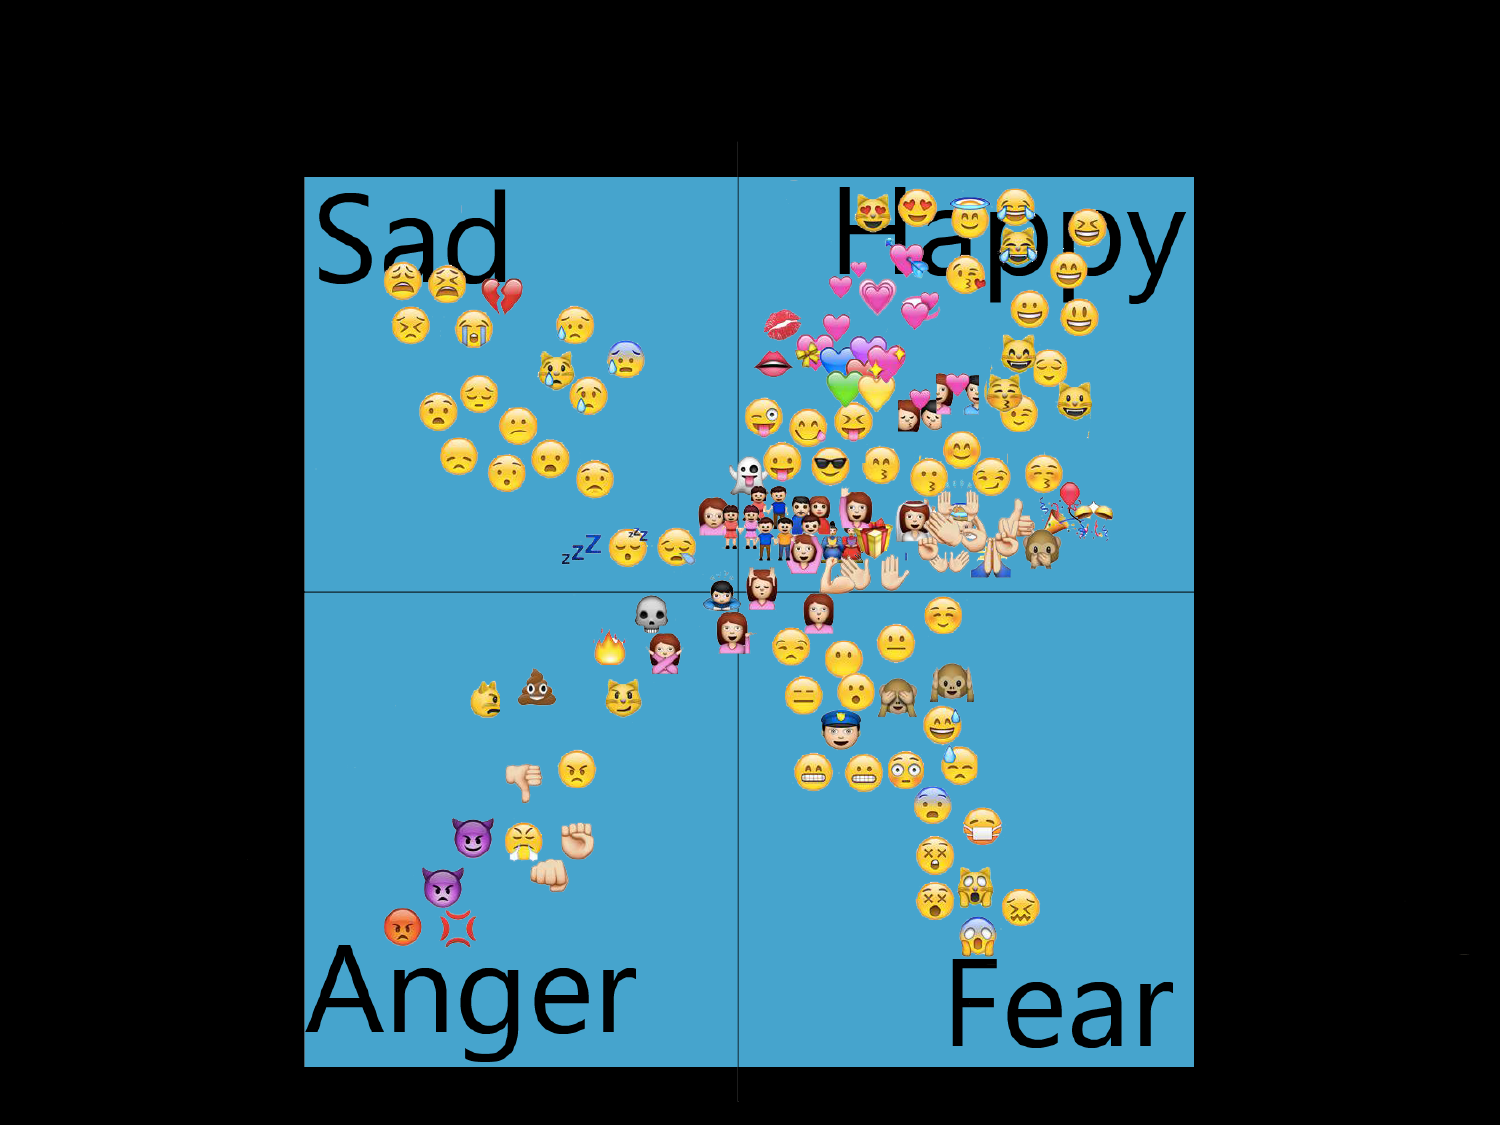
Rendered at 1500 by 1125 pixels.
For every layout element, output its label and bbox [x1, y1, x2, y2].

list [0, 141, 1500, 1102]
